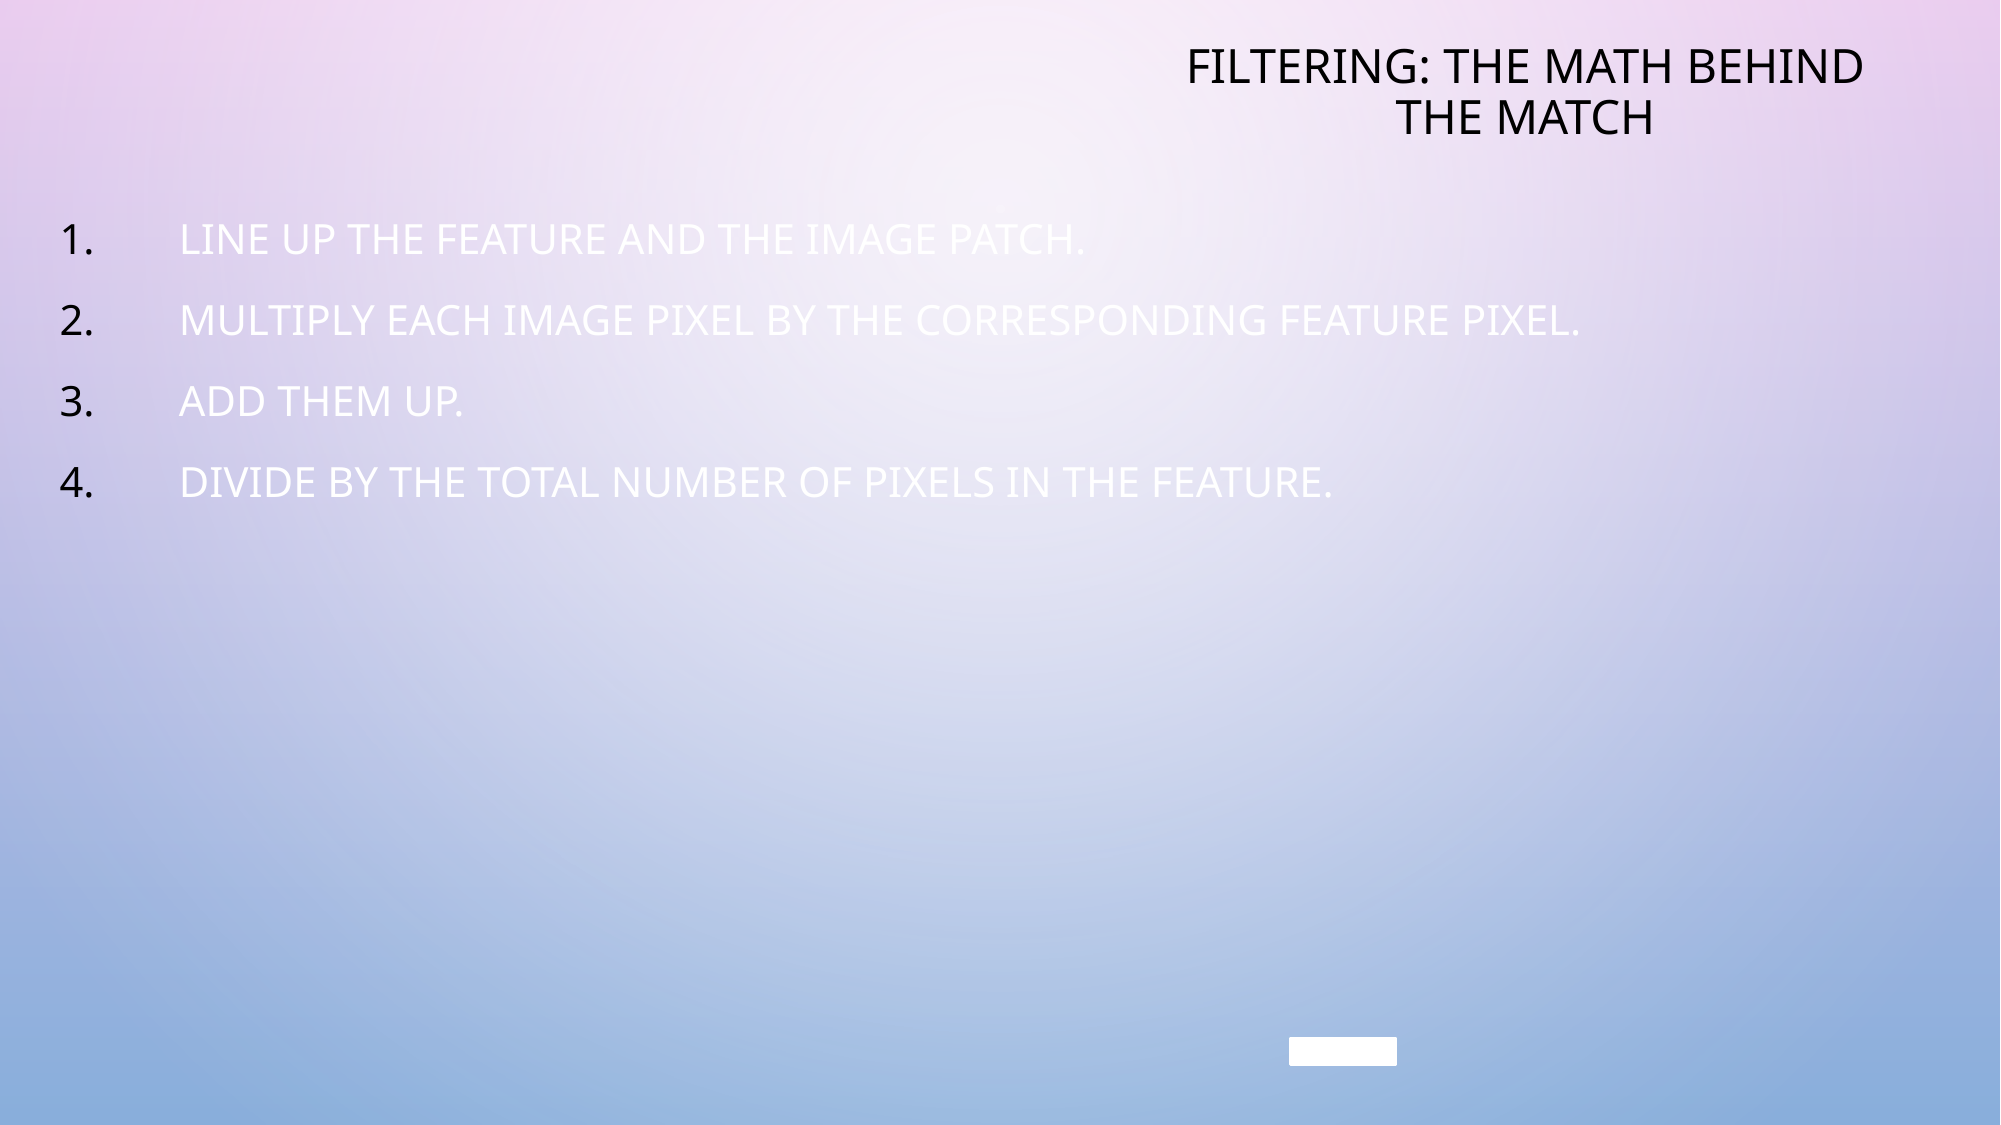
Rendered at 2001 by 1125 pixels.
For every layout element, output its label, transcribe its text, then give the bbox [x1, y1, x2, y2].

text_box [0, 0, 2000, 615]
title Filtering: The math behind the match [1132, 34, 1919, 153]
list Line up the feature and the image patch. Multiply each image pixel by the corresponding feature pixel. Add them up. Divide by the total number of pixels in the feature. [44, 195, 1956, 676]
text_box [1289, 1037, 1397, 1066]
